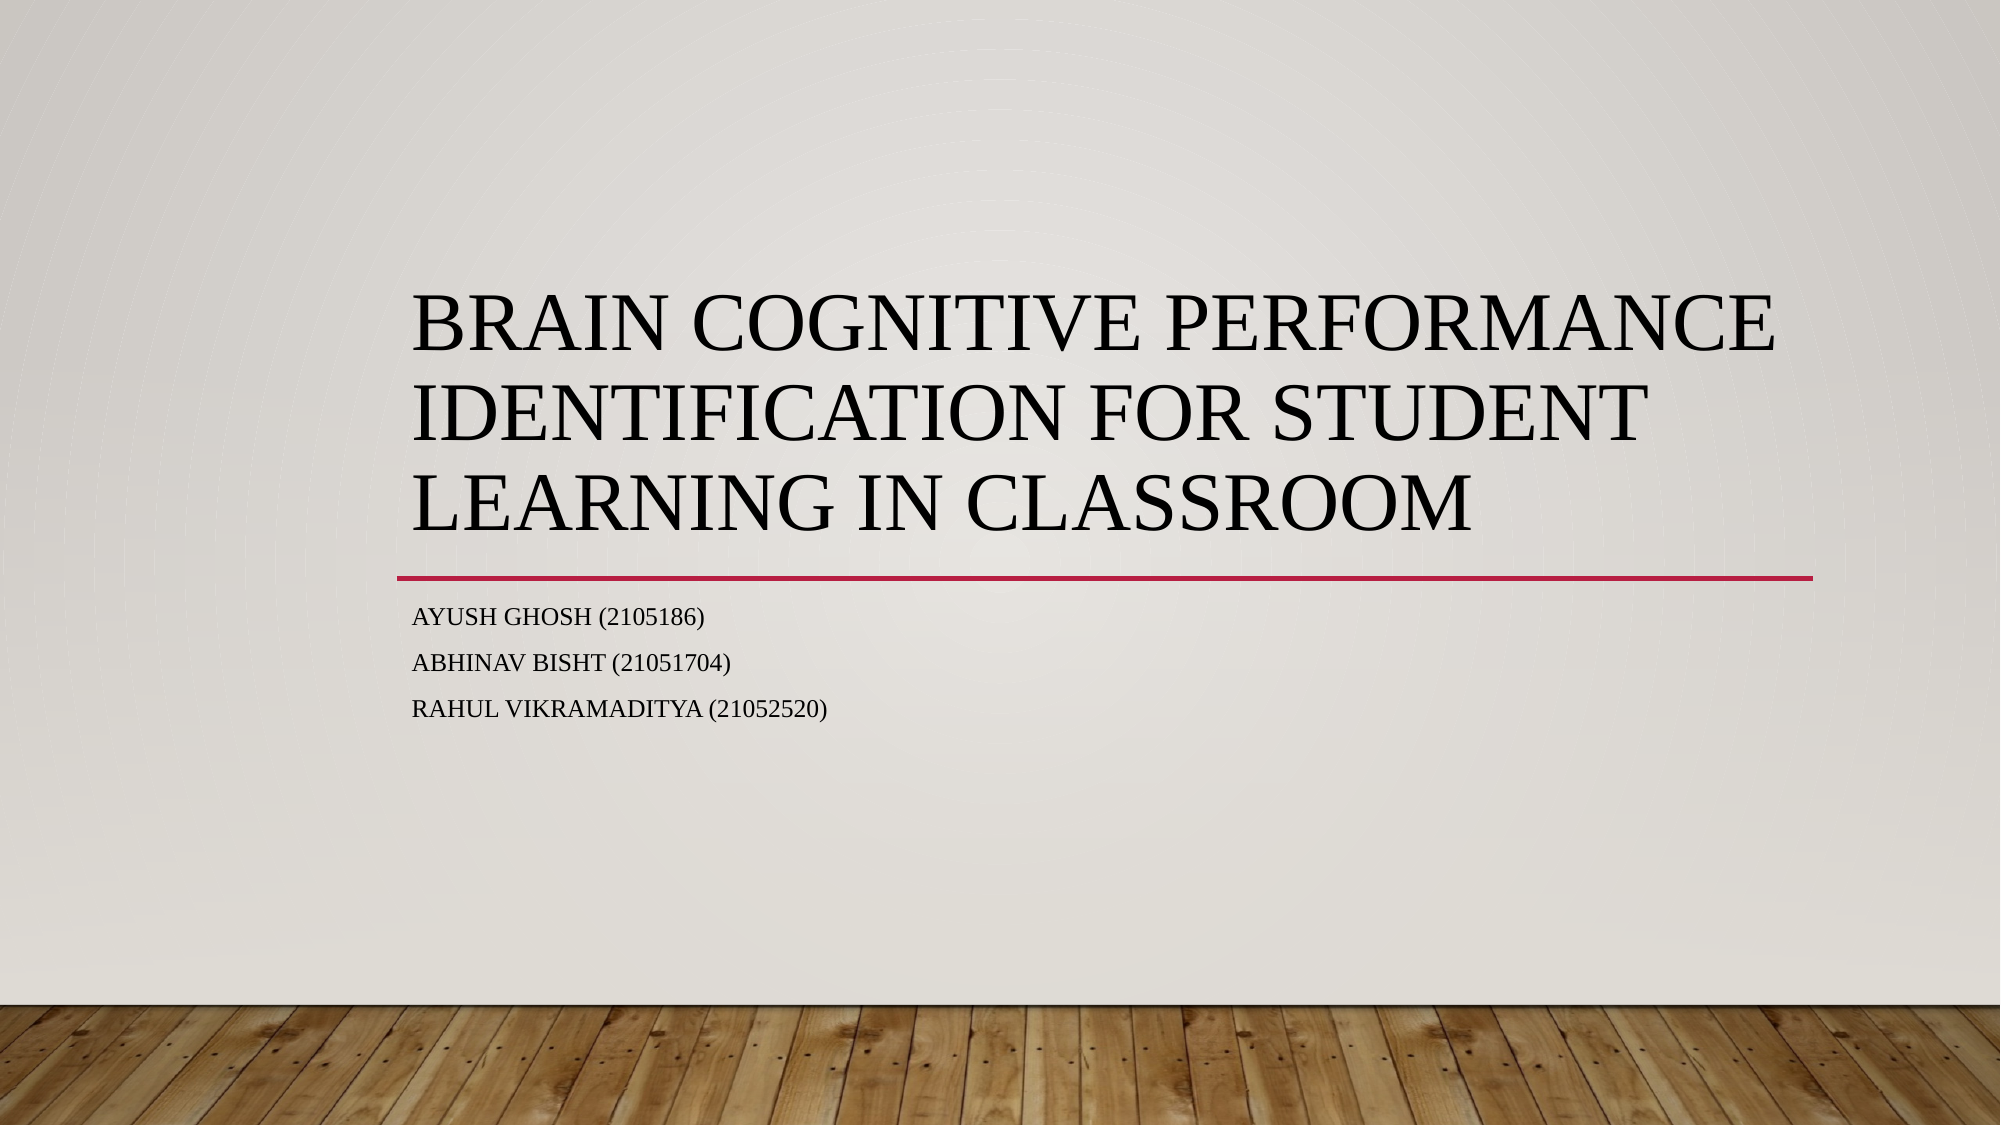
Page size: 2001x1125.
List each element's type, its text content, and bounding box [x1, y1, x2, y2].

title Brain Cognitive Performance Identification for Student Learning in Classroom [396, 131, 1814, 549]
subtitle Ayush Ghosh (2105186) Abhinav Bisht (21051704) Rahul VikramAditya (21052520) [396, 579, 1814, 740]
picture [0, 1005, 2000, 1125]
